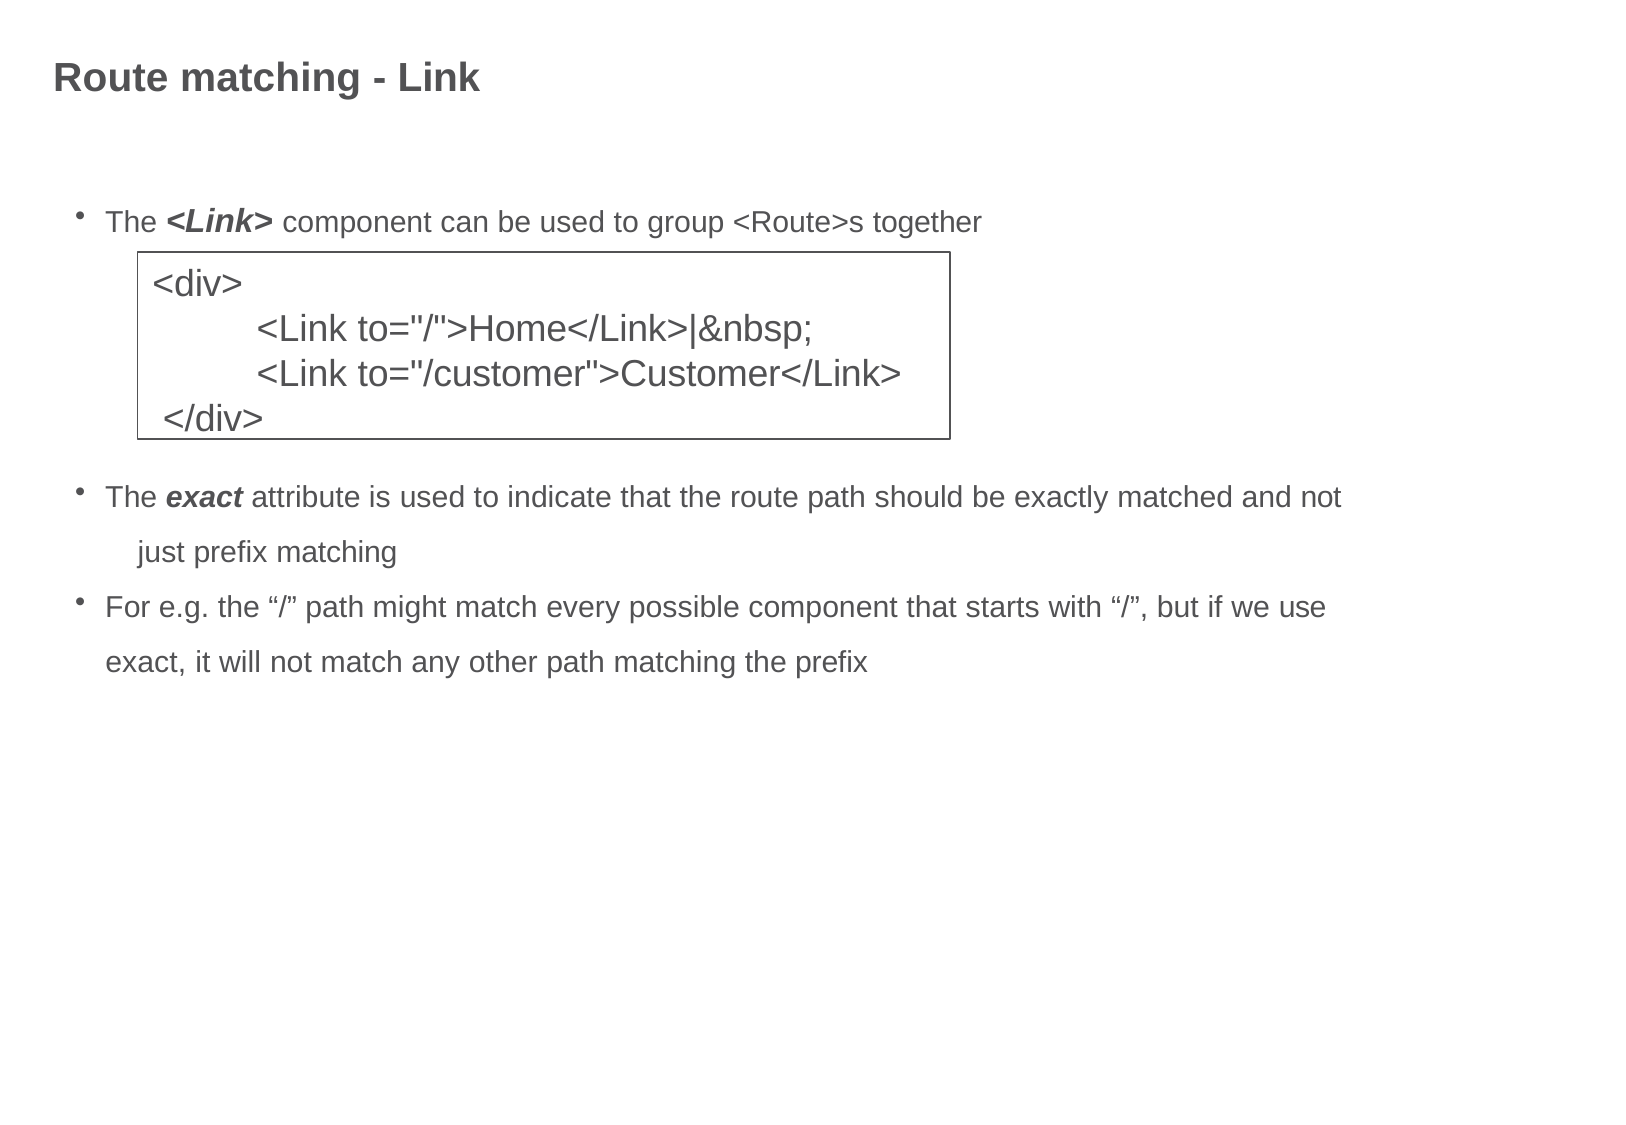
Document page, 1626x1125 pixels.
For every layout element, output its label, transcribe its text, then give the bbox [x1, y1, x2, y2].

text_box <div> <Link to="/">Home</Link>|&nbsp; <Link to="/customer">Customer</Link> </div> [137, 252, 951, 439]
title Route matching - Link [51, 48, 1574, 239]
text_box The <Link> component can be used to group <Route>s together [72, 197, 993, 239]
text_box The exact attribute is used to indicate that the route path should be exactly matched and not just prefix matching For e.g. the “/” path might match every possible component that starts with “/”, but if we use exact, it will not match any other path matching the prefix [72, 457, 1356, 679]
